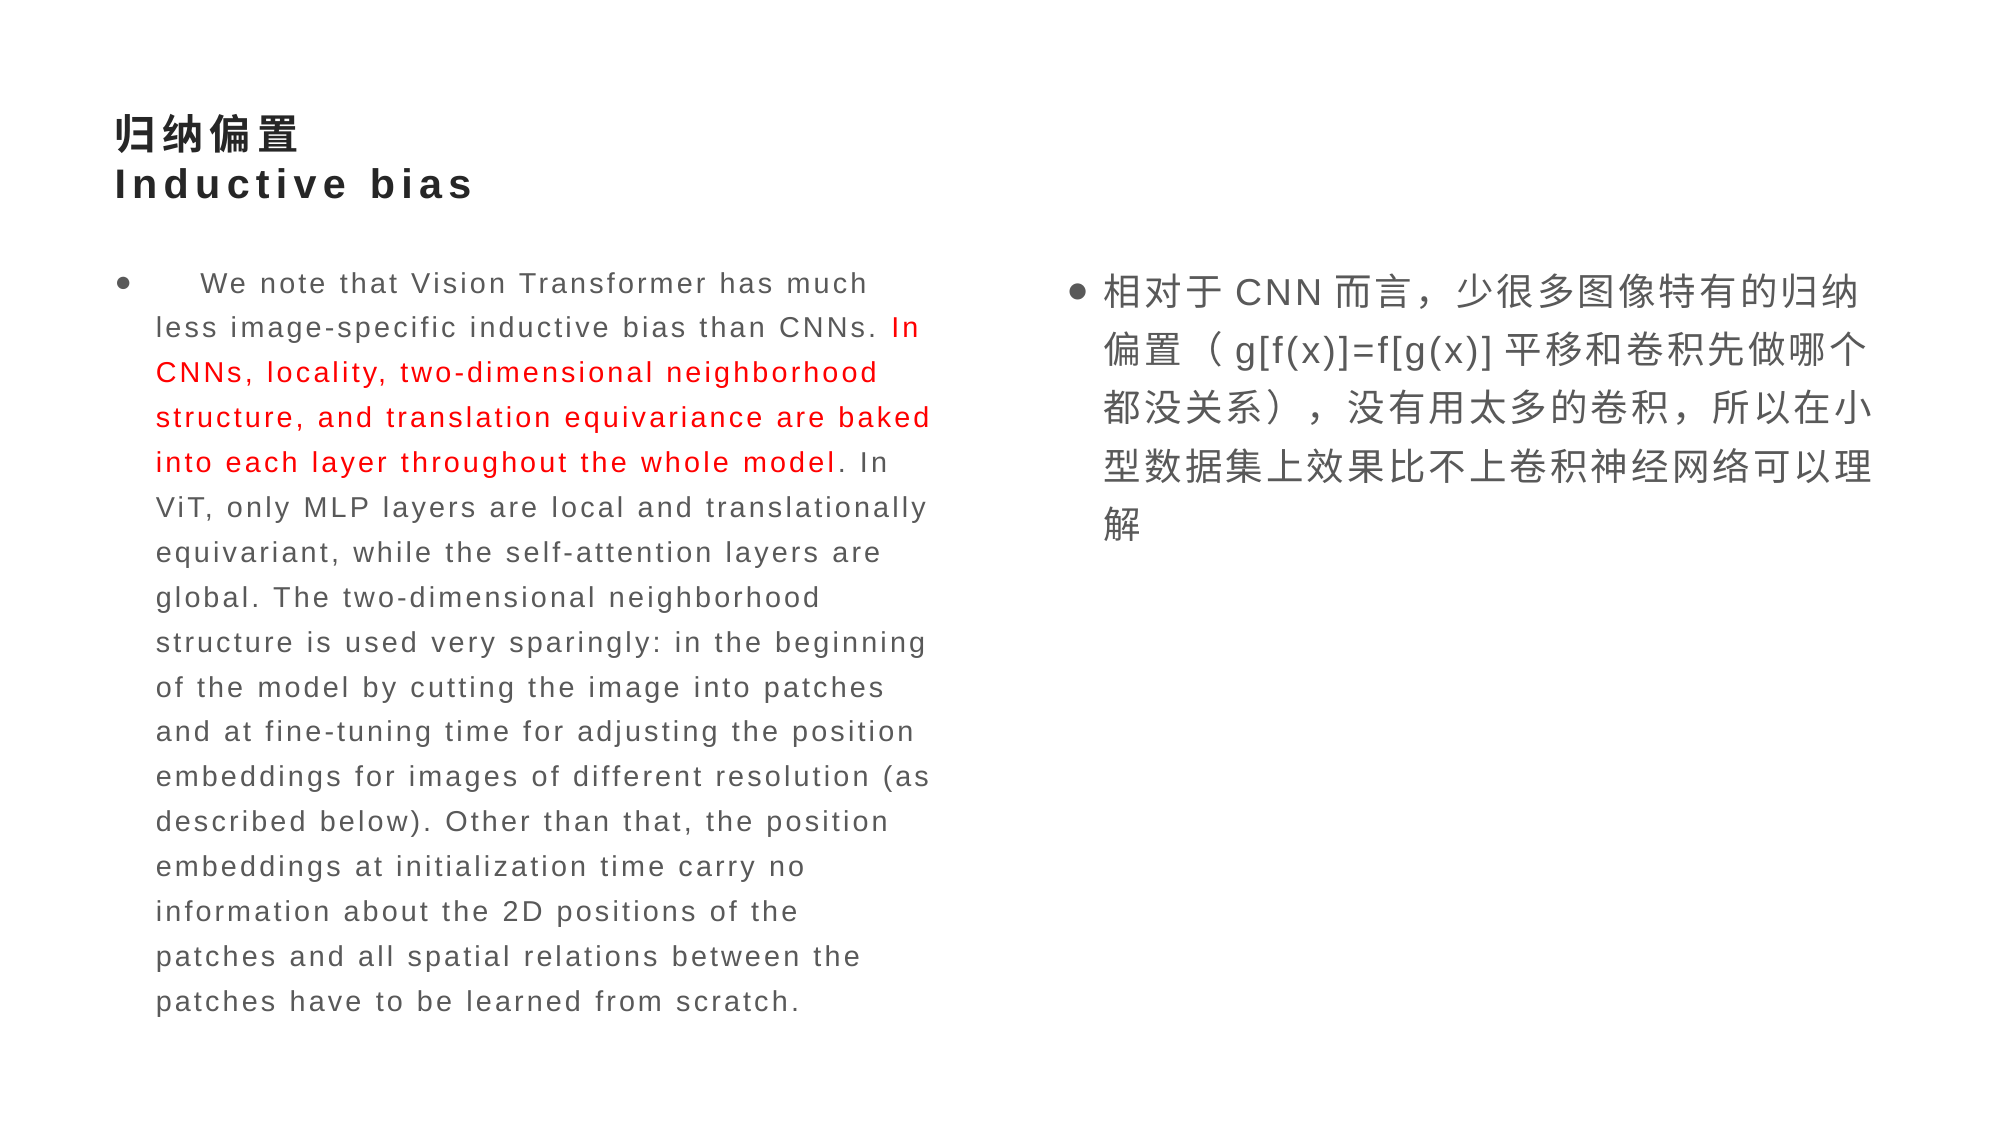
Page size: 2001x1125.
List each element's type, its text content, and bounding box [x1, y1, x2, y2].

list We note that Vision Transformer has much less image-specific inductive bias than CNNs. In CNNs, locality, two-dimensional neighborhood structure, and translation equivariance are baked into each layer throughout the whole model. In ViT, only MLP layers are local and translationally equivariant, while the self-attention layers are global. The two-dimensional neighborhood structure is used very sparingly: in the beginning of the model by cutting the image into patches and at fine-tuning time for adjusting the position embeddings for images of different resolution (as described below). Other than that, the position embeddings at initialization time carry no information about the 2D positions of the patches and all spatial relations between the patches have to be learned from scratch. [99, 246, 949, 1026]
list 相对于CNN而言，少很多图像特有的归纳偏置（g[f(x)]=f[g(x)]平移和卷积先做哪个都没关系），没有用太多的卷积，所以在小型数据集上效果比不上卷积神经网络可以理解 [1051, 246, 1901, 1026]
title 归纳偏置 Inductive bias [99, 99, 1900, 216]
